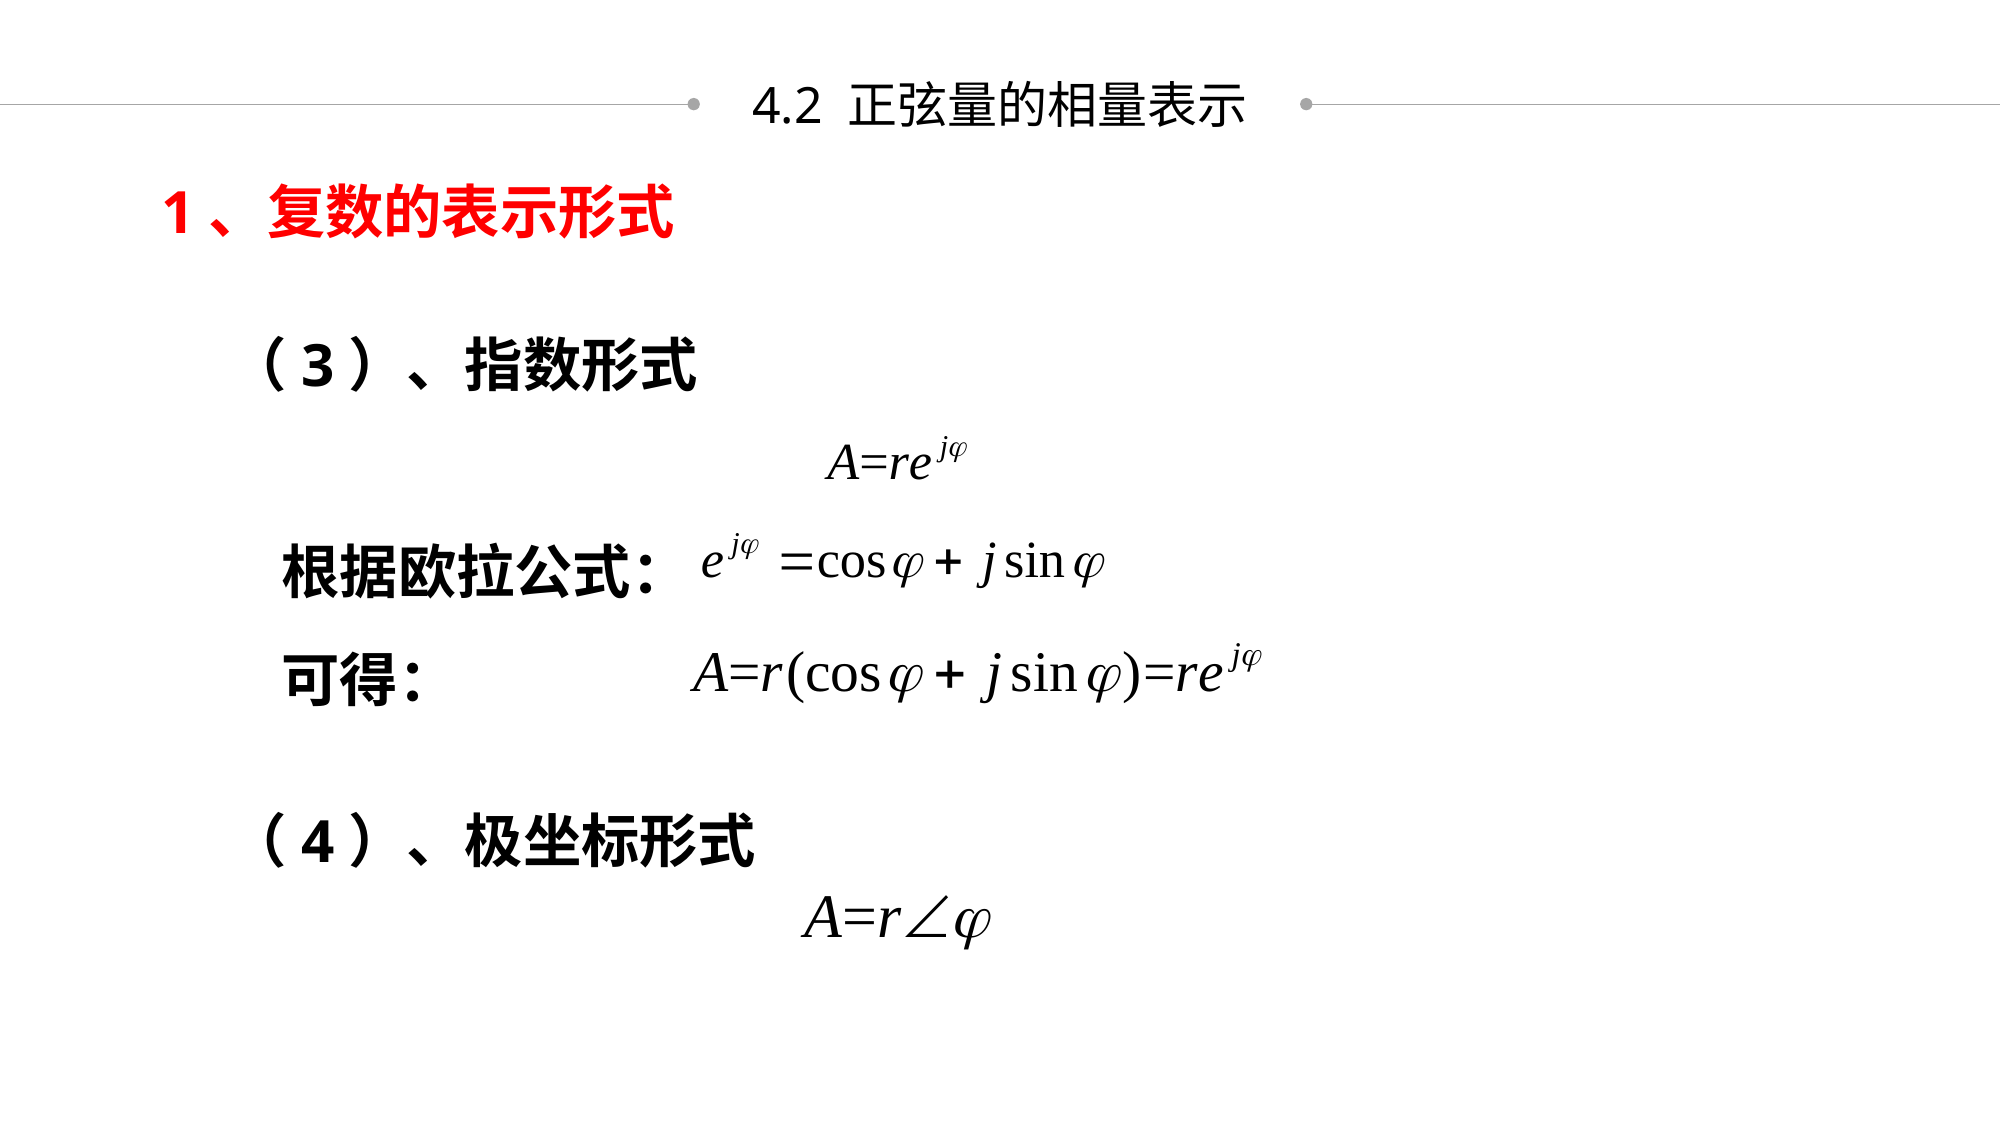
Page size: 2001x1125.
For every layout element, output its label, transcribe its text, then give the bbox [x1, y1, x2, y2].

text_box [815, 422, 977, 492]
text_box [680, 629, 1274, 716]
text_box 可得： [147, 602, 1049, 721]
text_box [790, 880, 1002, 964]
text_box （4）、极坐标形式 [147, 761, 1850, 882]
text_box （3）、指数形式 [147, 285, 1850, 406]
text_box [147, 492, 1850, 602]
text_box 1、复数的表示形式 [147, 132, 1850, 253]
text_box 4.2 正弦量的相量表示 [737, 66, 1263, 132]
